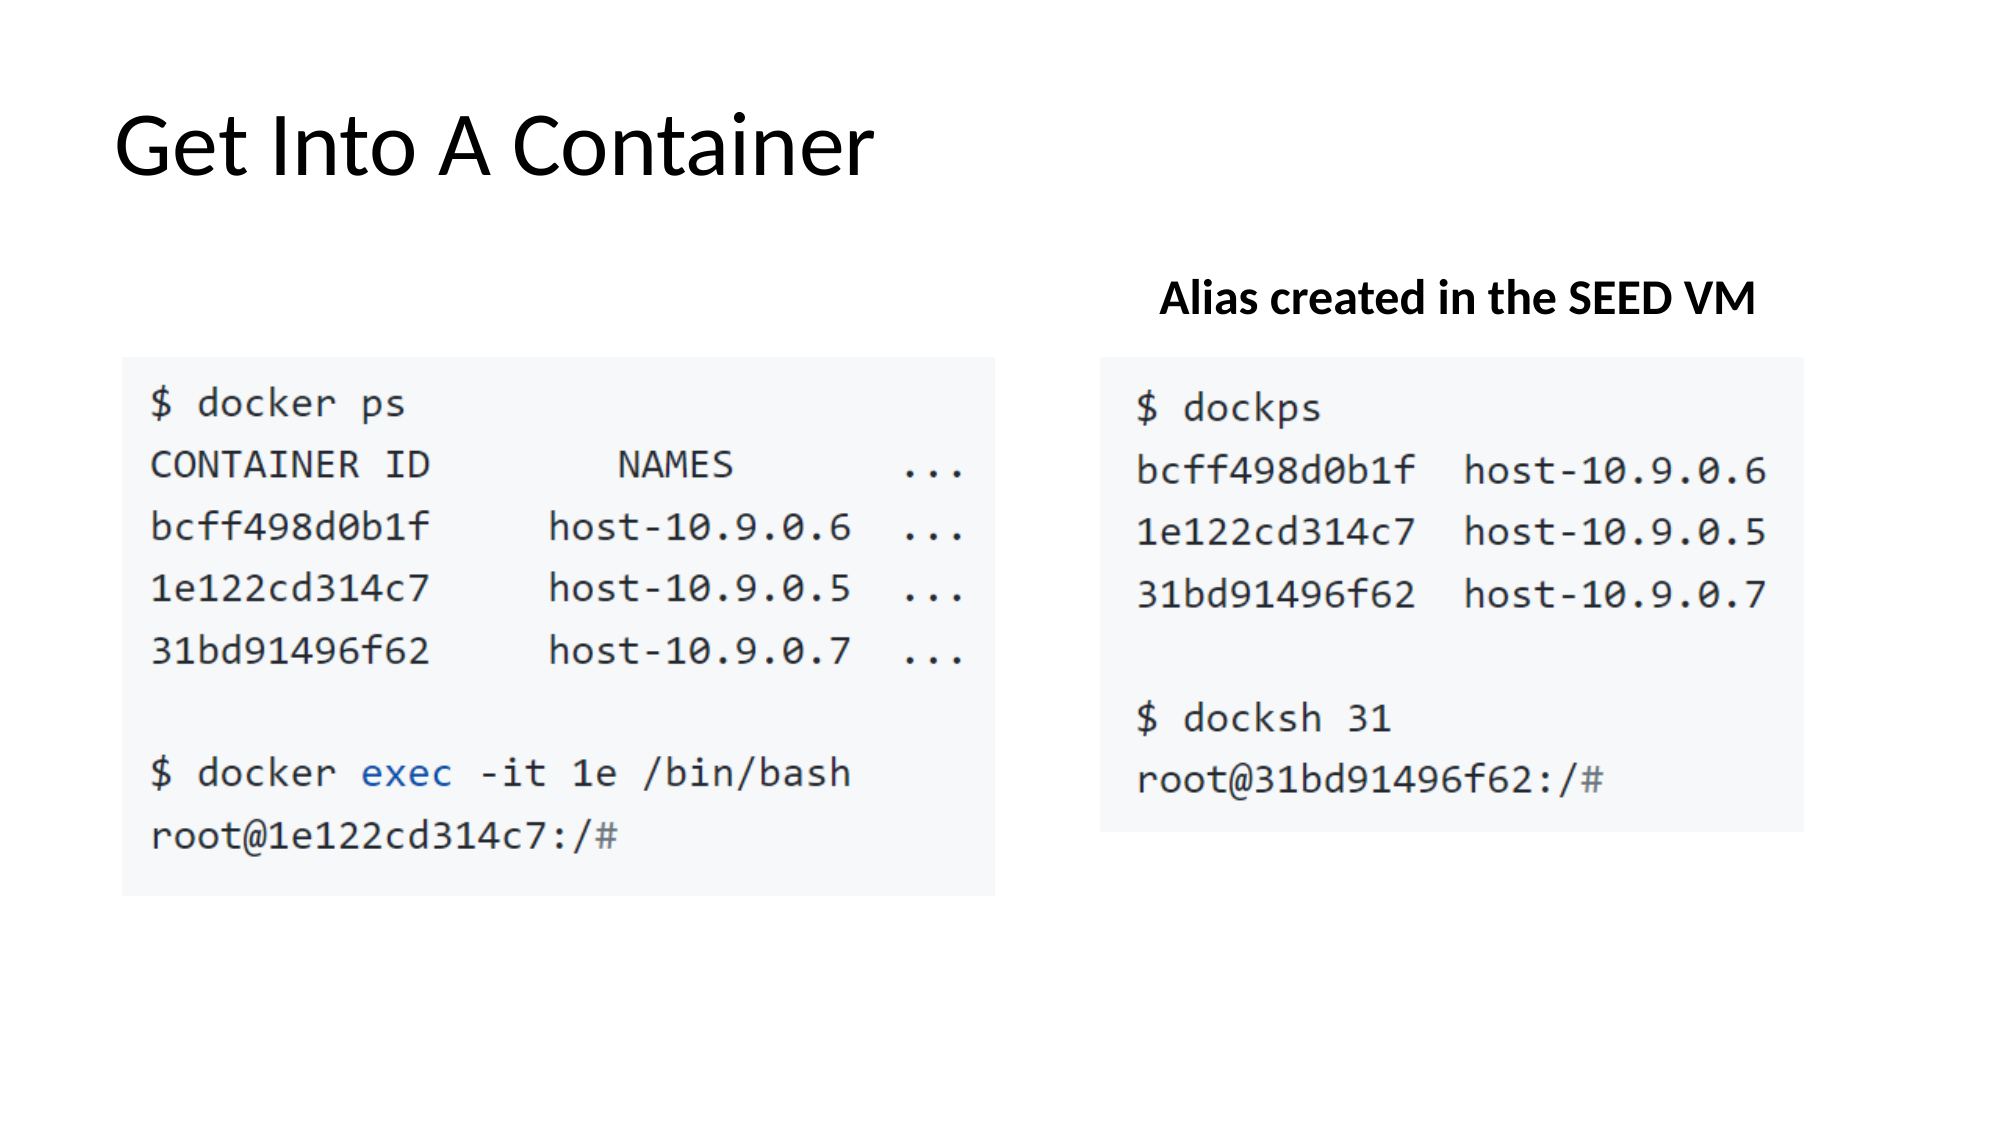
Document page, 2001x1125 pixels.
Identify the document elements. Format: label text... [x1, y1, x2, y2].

title Get Into A Container [99, 45, 1900, 233]
text_box Alias created in the SEED VM [1144, 257, 1773, 332]
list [122, 357, 995, 896]
picture [1099, 357, 1804, 832]
